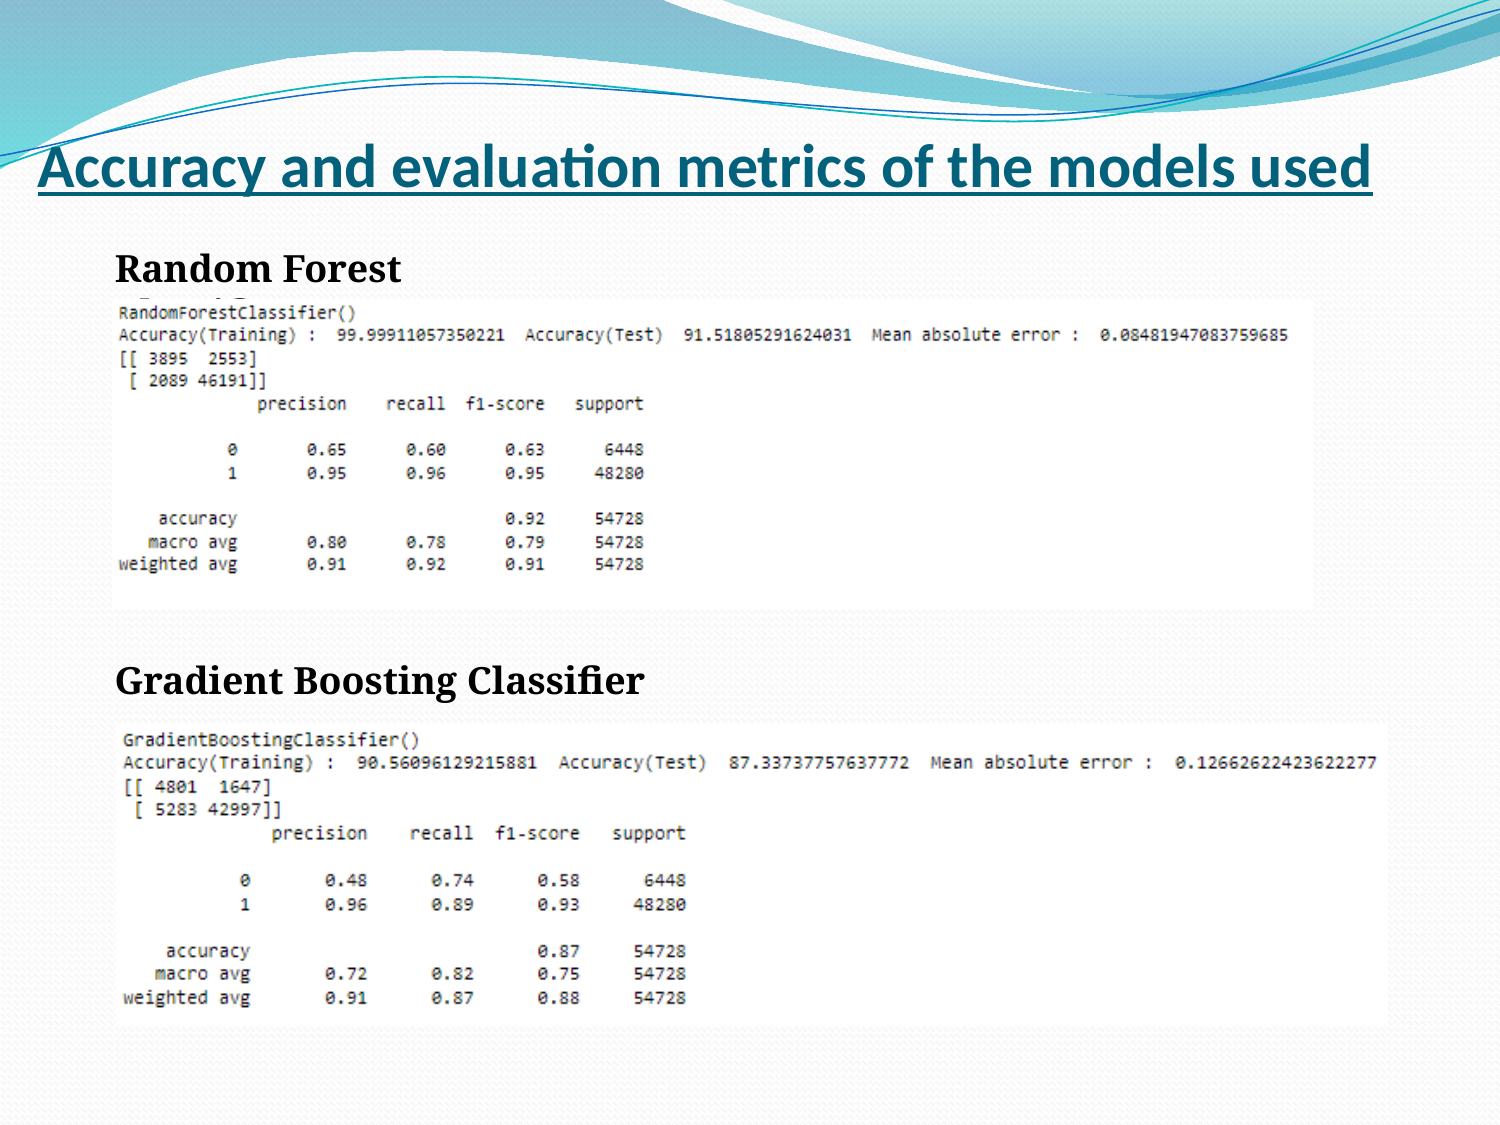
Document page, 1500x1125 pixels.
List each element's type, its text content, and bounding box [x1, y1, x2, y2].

text_box Gradient Boosting Classifier [99, 649, 838, 710]
text_box Random Forest Classifier [99, 237, 575, 343]
picture [116, 724, 1388, 1026]
title Accuracy and evaluation metrics of the models used [37, 99, 1475, 200]
picture [112, 299, 1313, 610]
